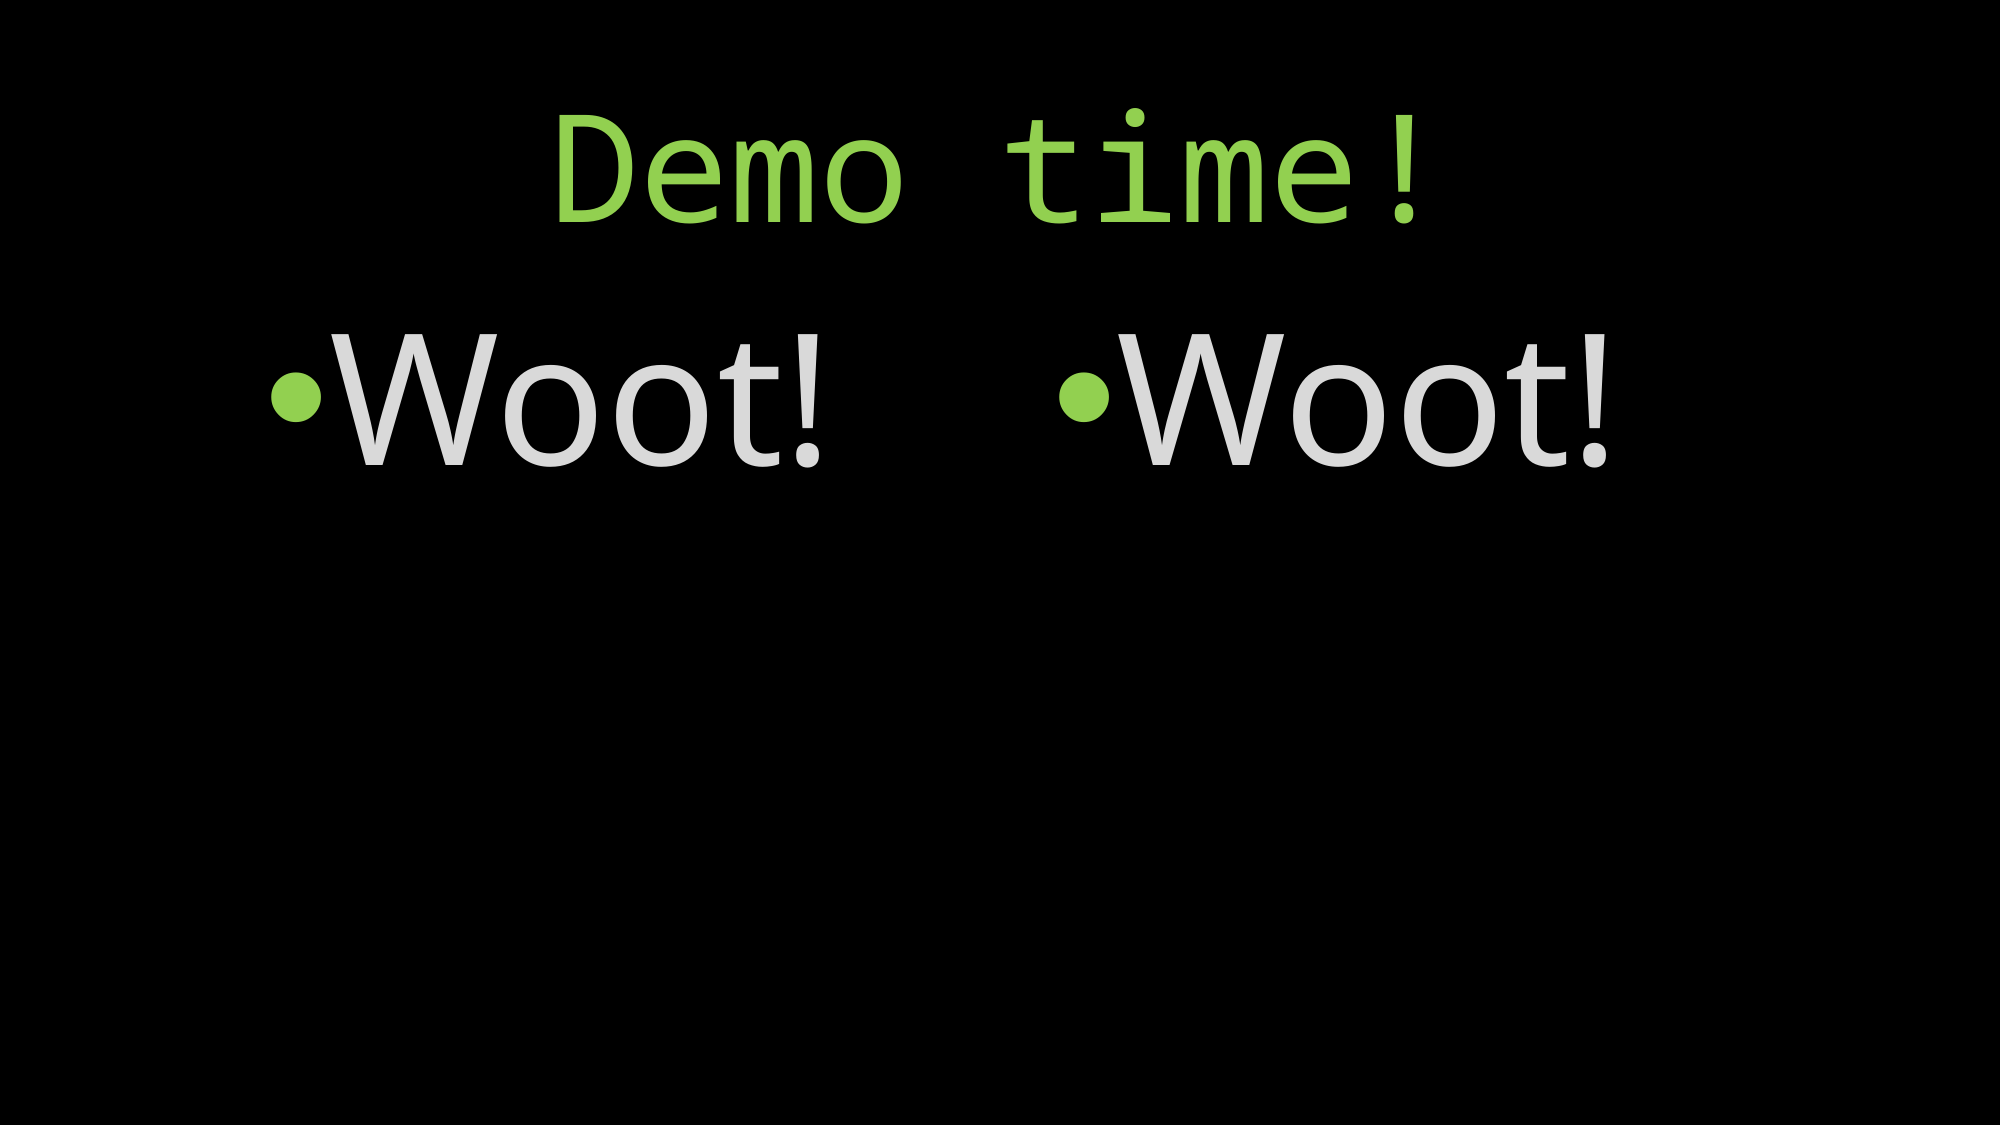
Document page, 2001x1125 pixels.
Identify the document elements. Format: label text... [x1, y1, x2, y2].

list Woot! [249, 299, 963, 1000]
list Woot! [1037, 299, 1750, 1000]
title Demo time! [249, 75, 1750, 263]
